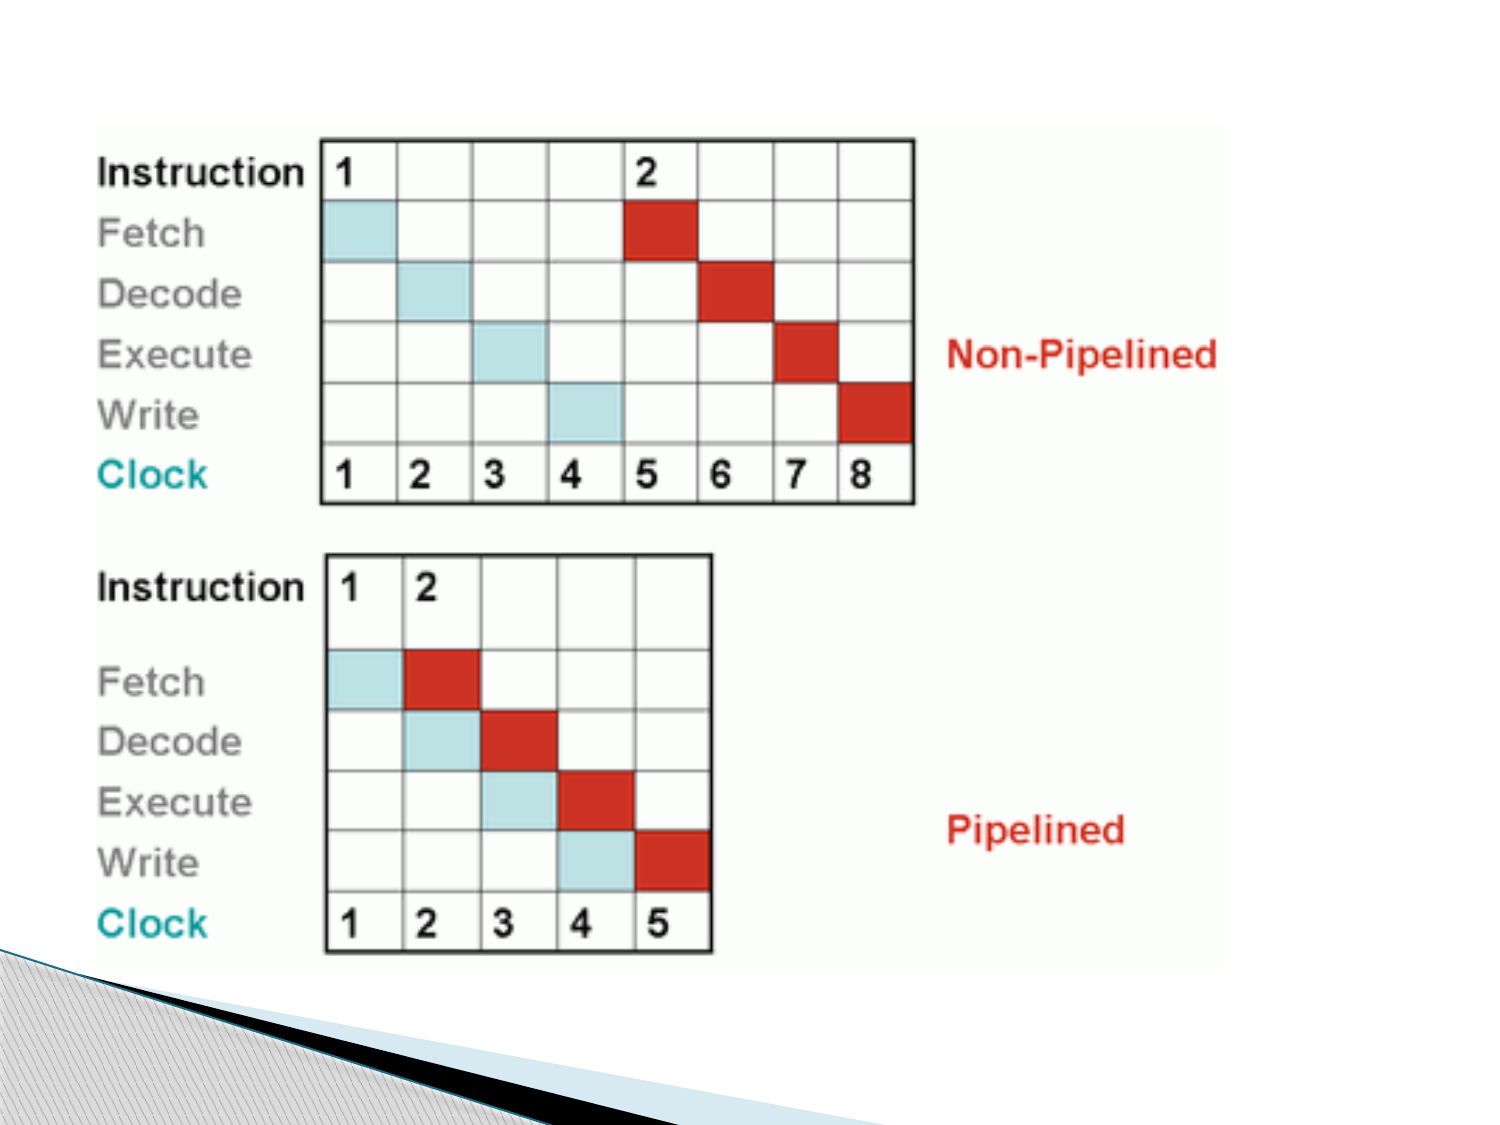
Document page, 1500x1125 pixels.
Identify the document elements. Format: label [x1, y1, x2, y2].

list [96, 124, 1226, 971]
